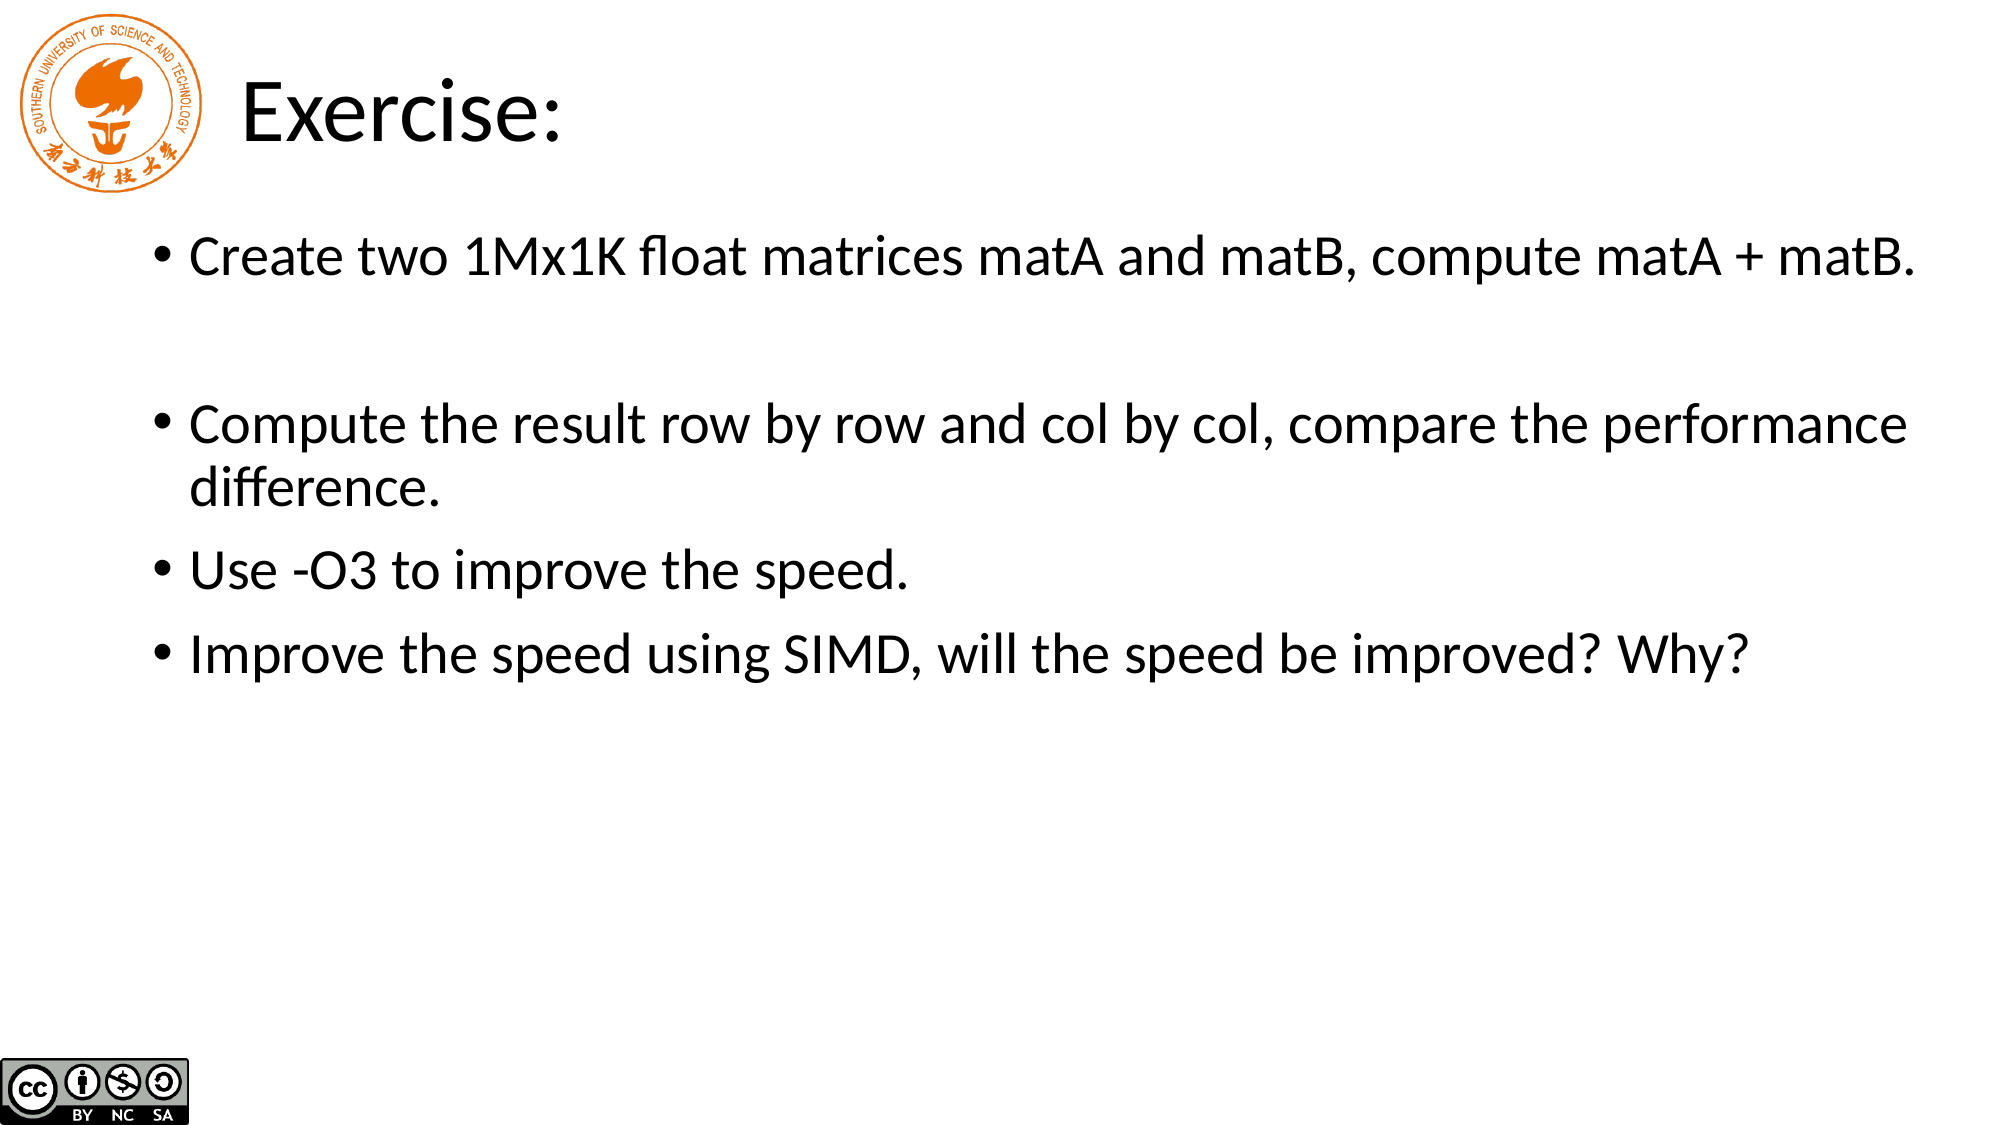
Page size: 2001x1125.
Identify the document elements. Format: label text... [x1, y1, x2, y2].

picture [0, 1058, 189, 1125]
title Exercise: [225, 43, 1951, 181]
picture [18, 11, 202, 194]
list Create two 1Mx1K float matrices matA and matB, compute matA + matB. Compute the result row by row and col by col, compare the performance difference. Use -O3 to improve the speed. Improve the speed using SIMD, will the speed be improved? Why? [137, 217, 1951, 1014]
